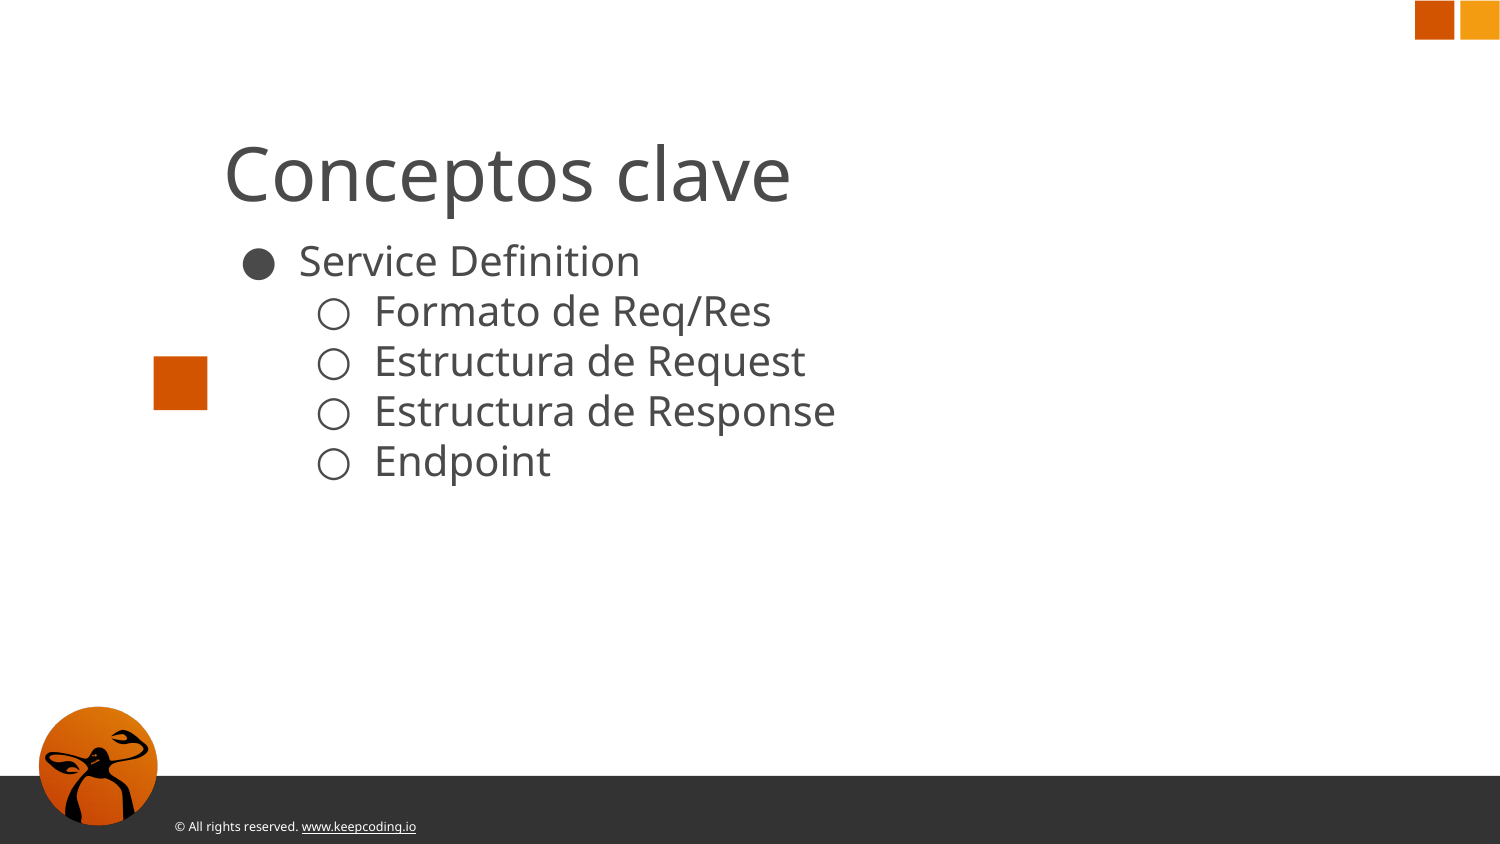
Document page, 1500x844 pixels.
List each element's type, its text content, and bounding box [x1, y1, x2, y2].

picture [0, 673, 246, 844]
list Service Definition Formato de Req/Res Estructura de Request Estructura de Response Endpoint [215, 225, 1442, 704]
title Conceptos clave [215, 118, 1442, 225]
